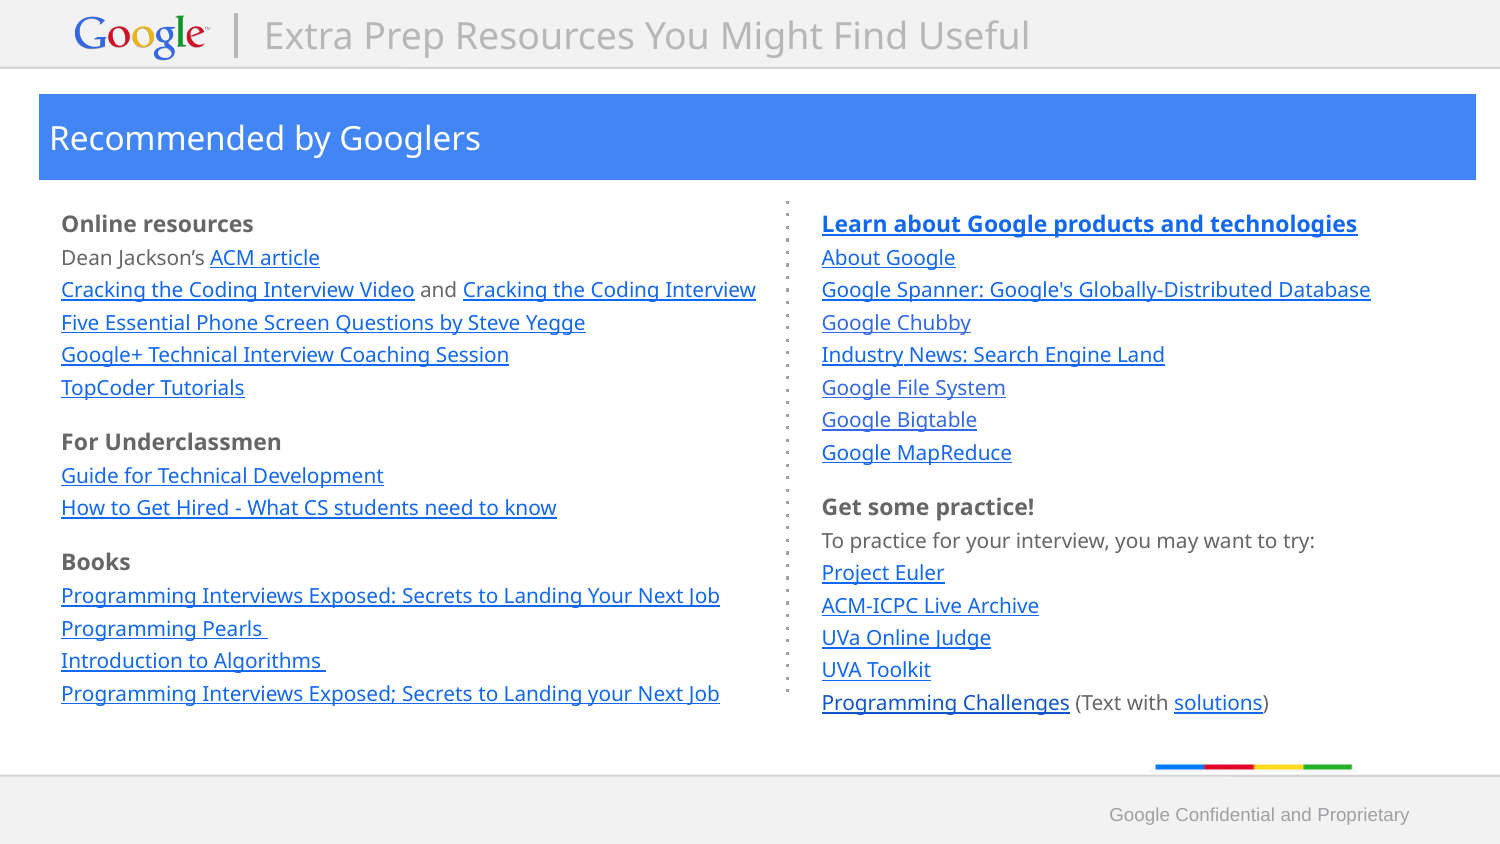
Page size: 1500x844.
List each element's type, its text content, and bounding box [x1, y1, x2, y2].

table_header [799, 94, 1476, 180]
text_box Extra Prep Resources You Might Find Useful [248, 14, 1154, 55]
picture [1148, 754, 1357, 773]
table_cell Learn about Google products and technologies About Google Google Spanner: Google's Globally-Distributed Database Google Chubby Industry News: Search Engine Land Google File System Google Bigtable Google MapReduce Get some practice! To practice for your interview, you may want to try: Project Euler ACM-ICPC Live Archive UVa Online Judge UVA Toolkit Programming Challenges (Text with solutions) [799, 180, 1476, 771]
table_header Recommended by Googlers [39, 94, 799, 180]
table_cell Online resources Dean Jackson’s ACM article Cracking the Coding Interview Video and Cracking the Coding Interview Five Essential Phone Screen Questions by Steve Yegge Google+ Technical Interview Coaching Session TopCoder Tutorials For Underclassmen Guide for Technical Development How to Get Hired - What CS students need to know Books Programming Interviews Exposed: Secrets to Landing Your Next Job Programming Pearls Introduction to Algorithms Programming Interviews Exposed; Secrets to Landing your Next Job [39, 180, 799, 771]
